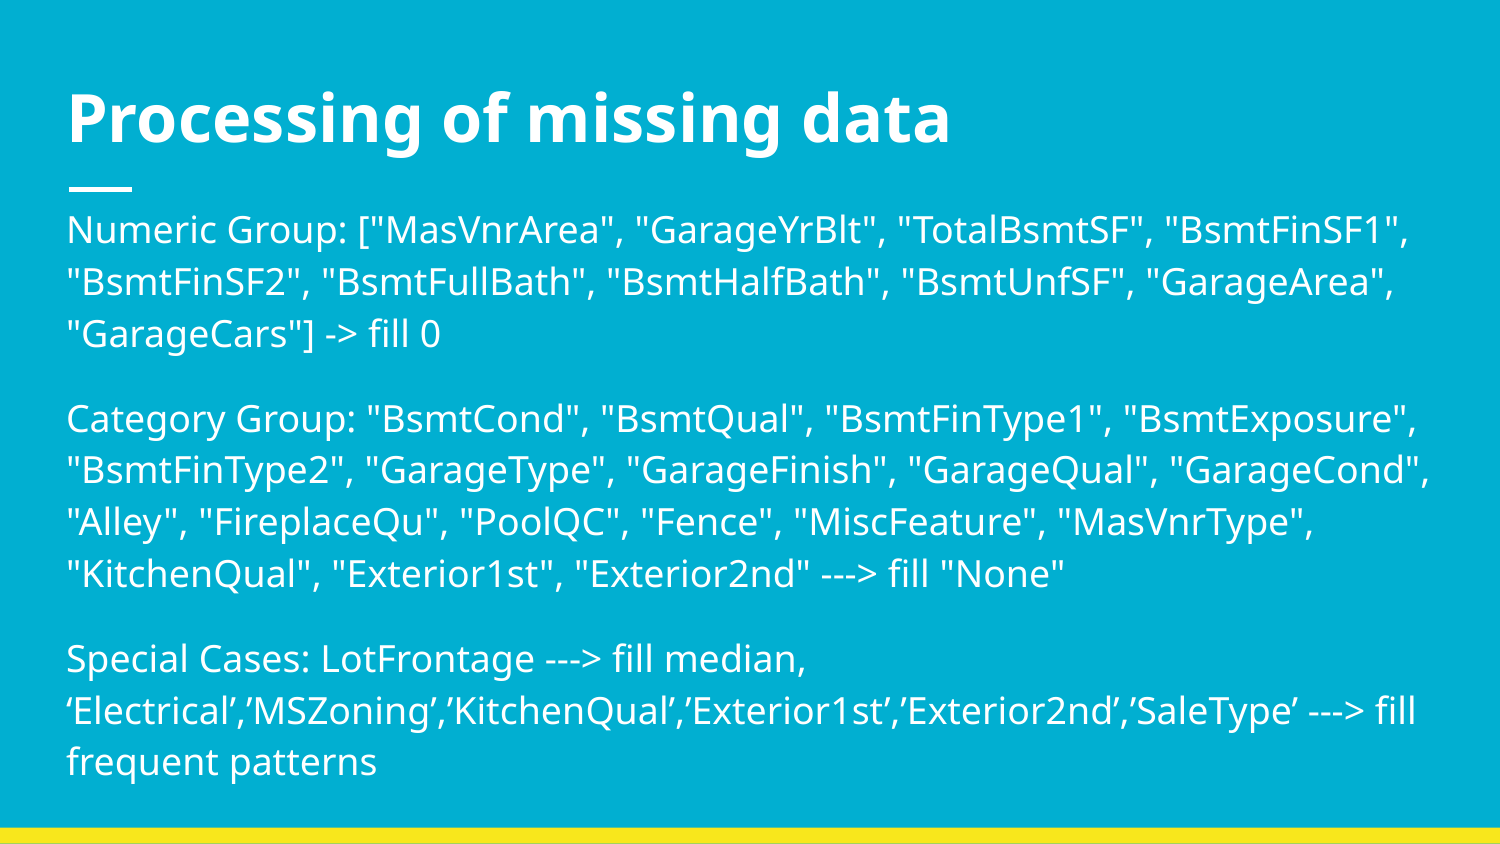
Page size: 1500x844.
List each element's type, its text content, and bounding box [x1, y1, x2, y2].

list Numeric Group: ["MasVnrArea", "GarageYrBlt", "TotalBsmtSF", "BsmtFinSF1", "BsmtFinSF2", "BsmtFullBath", "BsmtHalfBath", "BsmtUnfSF", "GarageArea", "GarageCars"] -> fill 0 Category Group: "BsmtCond", "BsmtQual", "BsmtFinType1", "BsmtExposure", "BsmtFinType2", "GarageType", "GarageFinish", "GarageQual", "GarageCond", "Alley", "FireplaceQu", "PoolQC", "Fence", "MiscFeature", "MasVnrType", "KitchenQual", "Exterior1st", "Exterior2nd" ---> fill "None" Special Cases: LotFrontage ---> fill median, ‘Electrical’,’MSZoning’,’KitchenQual’,’Exterior1st’,’Exterior2nd’,’SaleType’ ---> fill frequent patterns [51, 184, 1449, 805]
title Processing of missing data [51, 61, 1449, 167]
